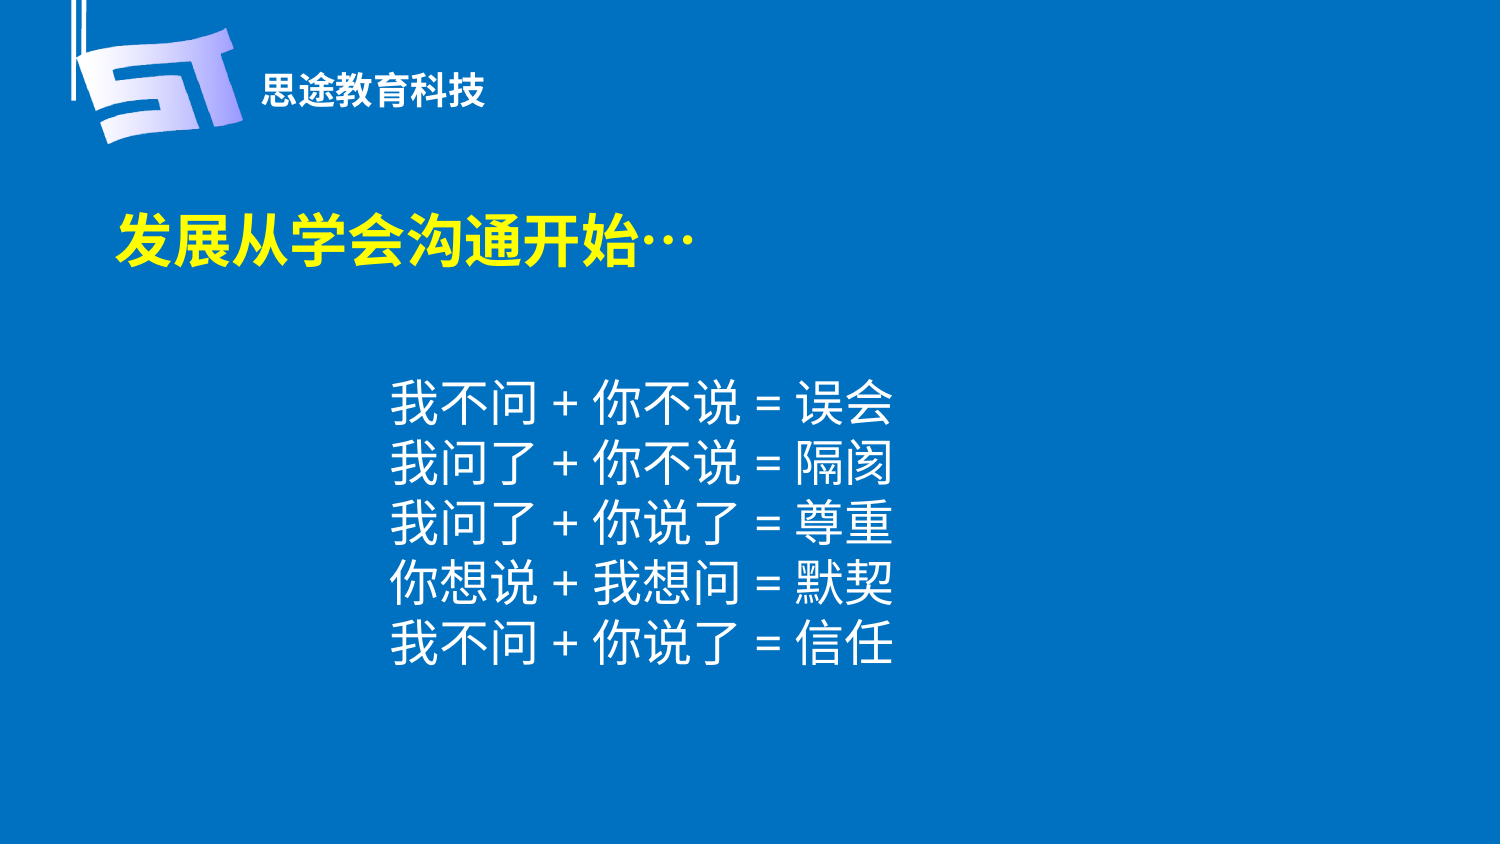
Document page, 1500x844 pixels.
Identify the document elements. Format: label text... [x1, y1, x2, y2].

text_box 思途教育科技 [246, 59, 1427, 157]
title 发展从学会沟通开始… [100, 161, 880, 316]
text_box [112, 291, 1326, 782]
text_box 我不问+你不说=误会 我问了+你不说=隔阂 我问了+你说了=尊重 你想说+我想问=默契 我不问+你说了=信任 [375, 363, 1306, 679]
picture [76, 28, 243, 144]
